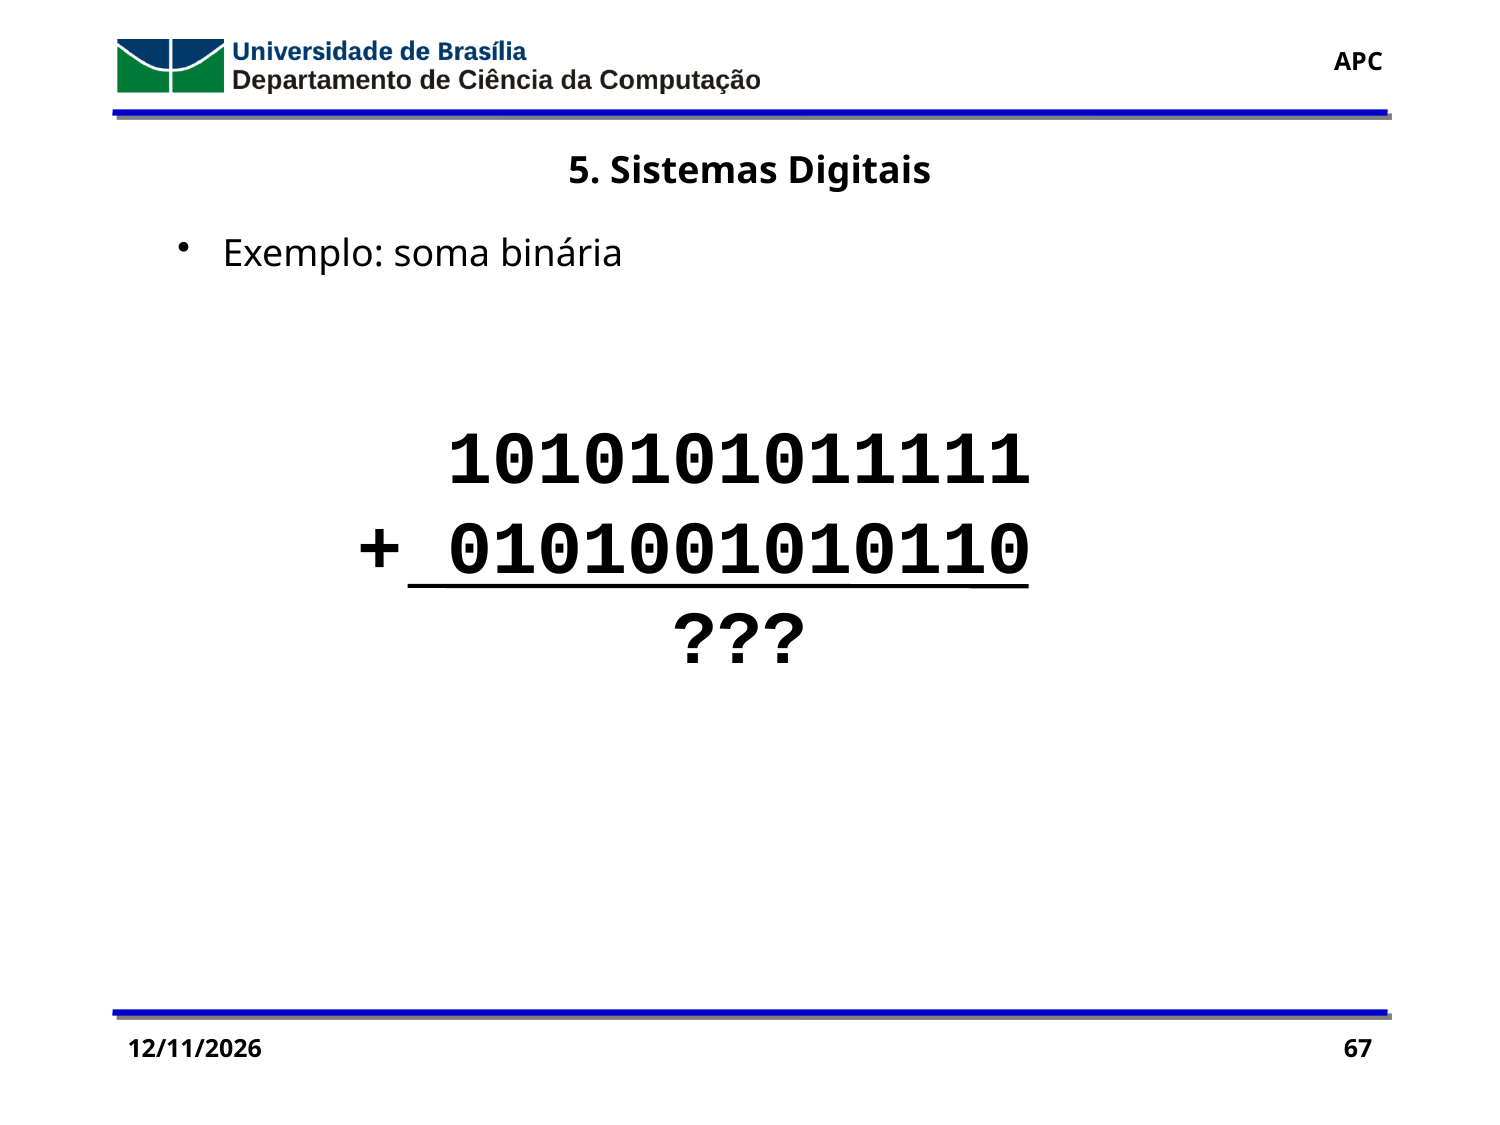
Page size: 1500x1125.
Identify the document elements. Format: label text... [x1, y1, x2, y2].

text_box [0, 0, 1500, 75]
text_box 5. Sistemas Digitais [112, 138, 1388, 243]
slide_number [112, 1024, 426, 1101]
slide_number 67 [1074, 1024, 1388, 1101]
text_box Exemplo: soma binária 1010101011111 + 0101001010110 ??? [162, 243, 1348, 776]
picture [117, 75, 760, 94]
